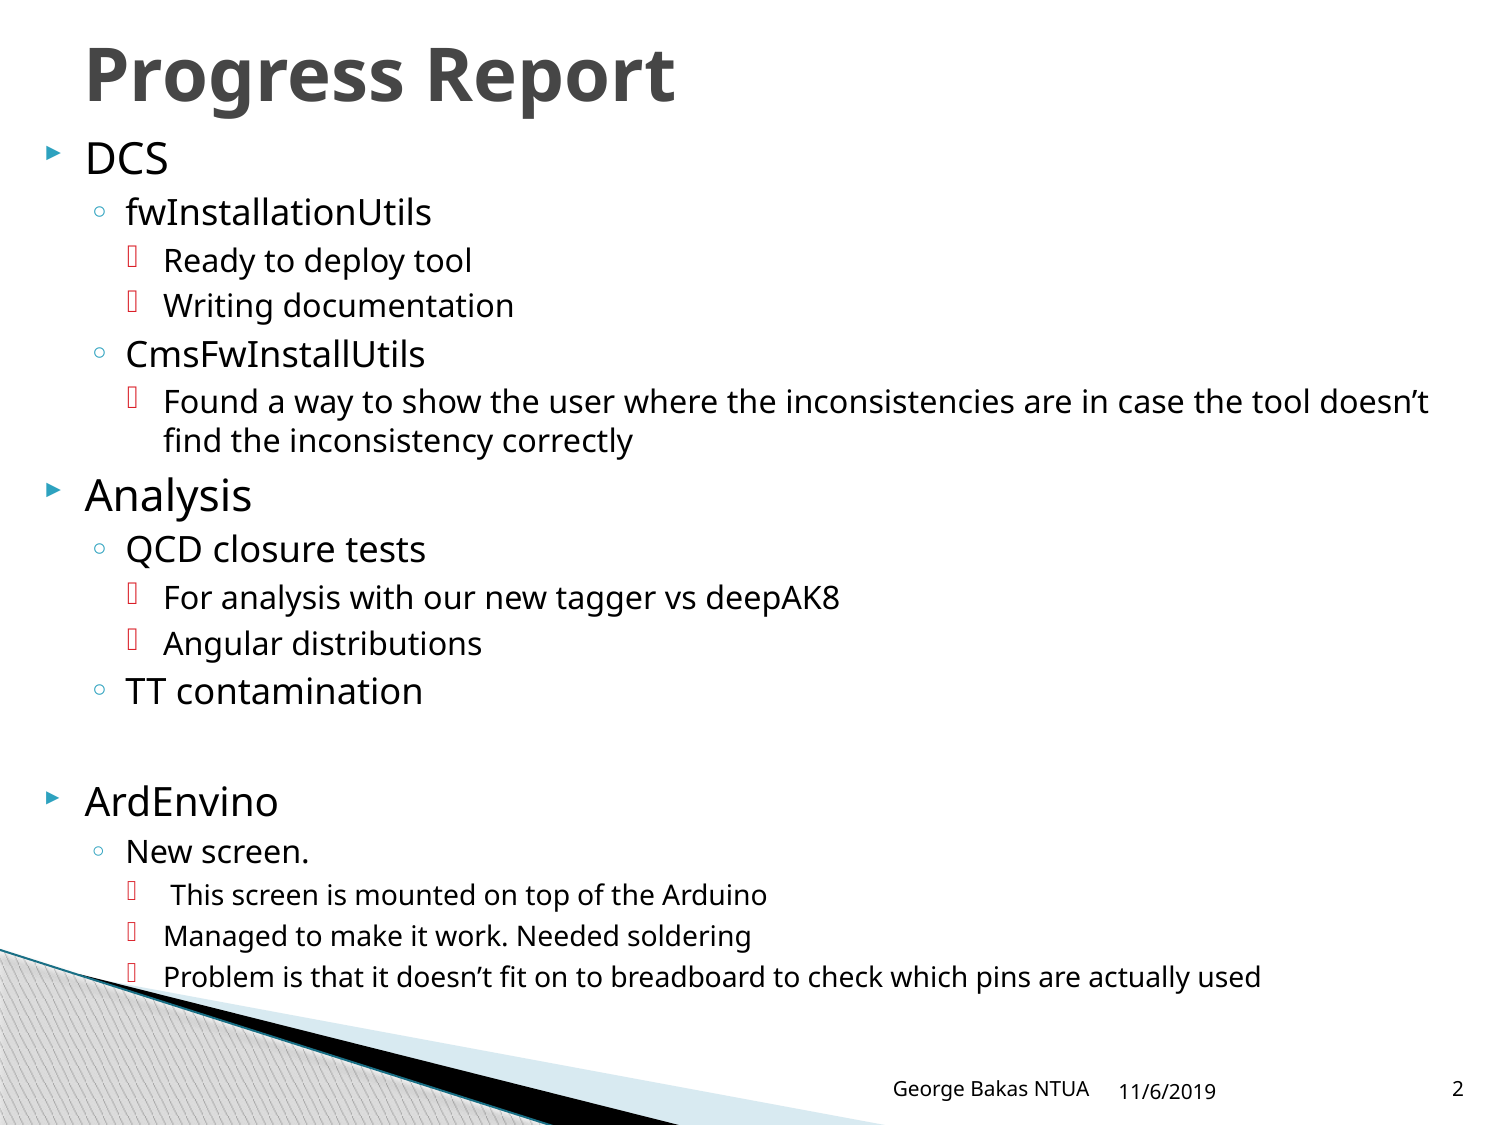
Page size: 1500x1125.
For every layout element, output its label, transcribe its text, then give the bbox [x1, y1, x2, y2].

footer George Bakas NTUA [718, 1051, 1105, 1112]
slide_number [1105, 1051, 1418, 1112]
title Progress Report [68, 19, 1419, 124]
slide_number 2 [1418, 1051, 1479, 1112]
list DCS fwInstallationUtils Ready to deploy tool Writing documentation CmsFwInstallUtils Found a way to show the user where the inconsistencies are in case the tool doesn’t find the inconsistency correctly Analysis QCD closure tests For analysis with our new tagger vs deepAK8 Angular distributions TT contamination ArdEnvino New screen. This screen is mounted on top of the Arduino Managed to make it work. Needed soldering Problem is that it doesn’t fit on to breadboard to check which pins are actually used [11, 122, 1500, 1009]
